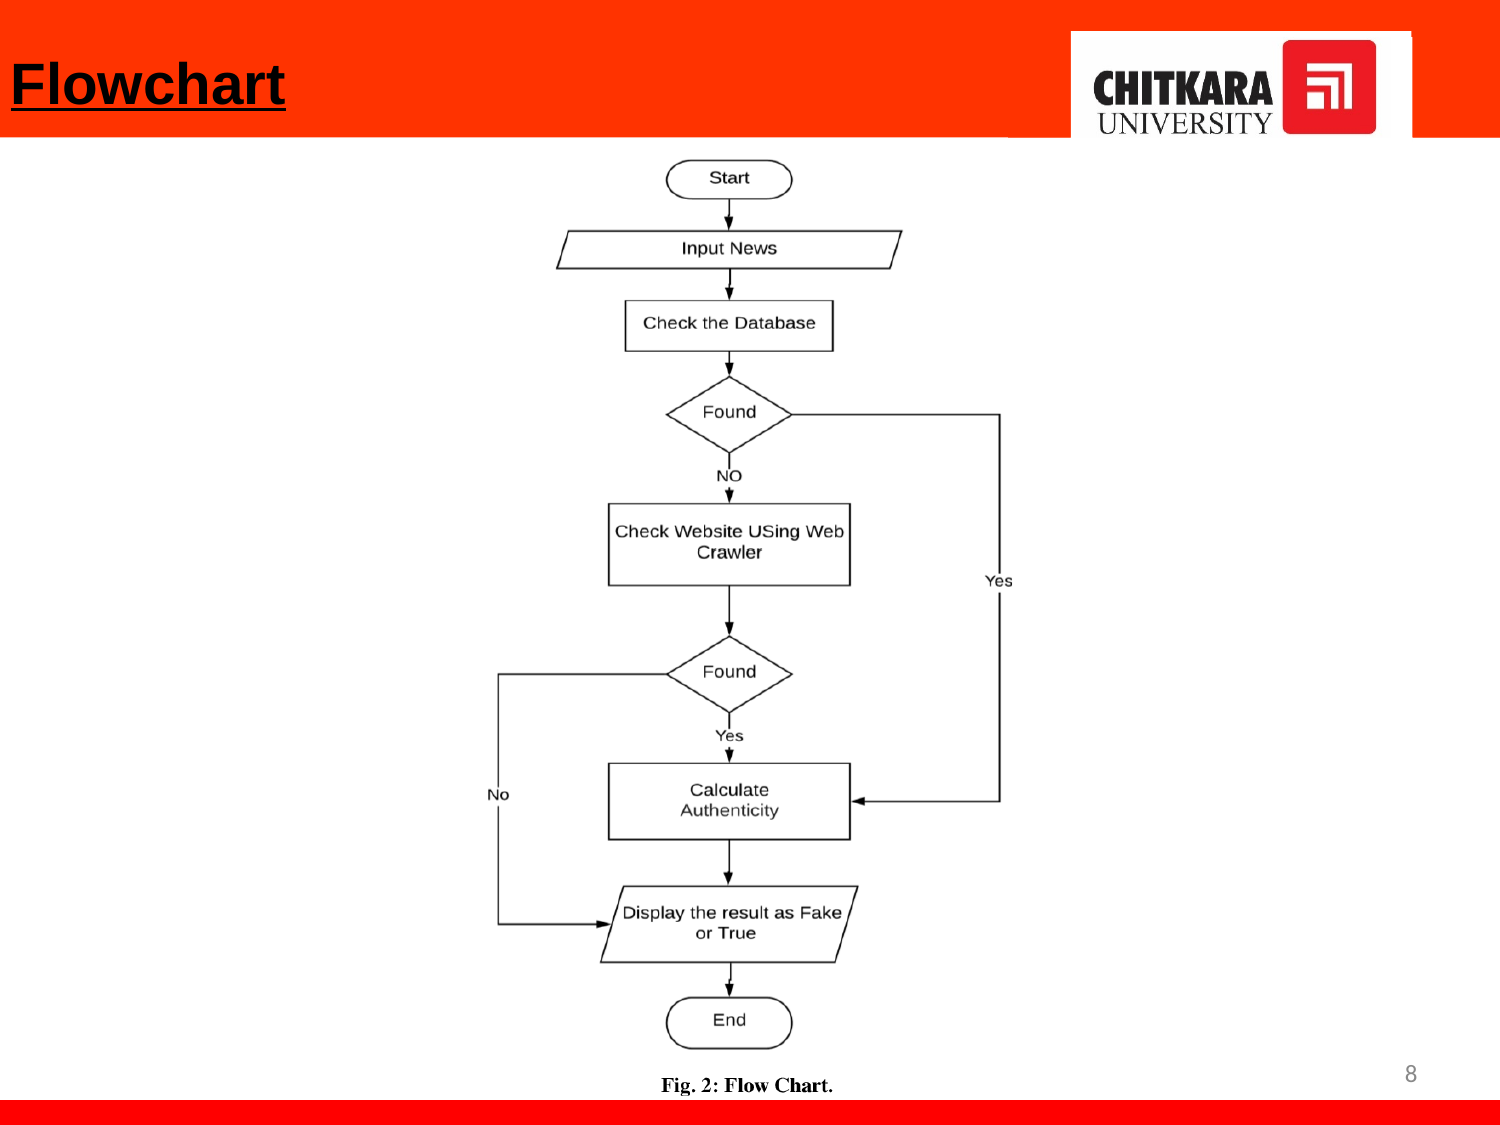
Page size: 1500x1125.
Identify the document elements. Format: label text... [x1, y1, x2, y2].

picture [487, 146, 1013, 1096]
picture [1074, 37, 1391, 138]
title Flowchart [0, 11, 681, 151]
slide_number 8 [1394, 1051, 1426, 1094]
